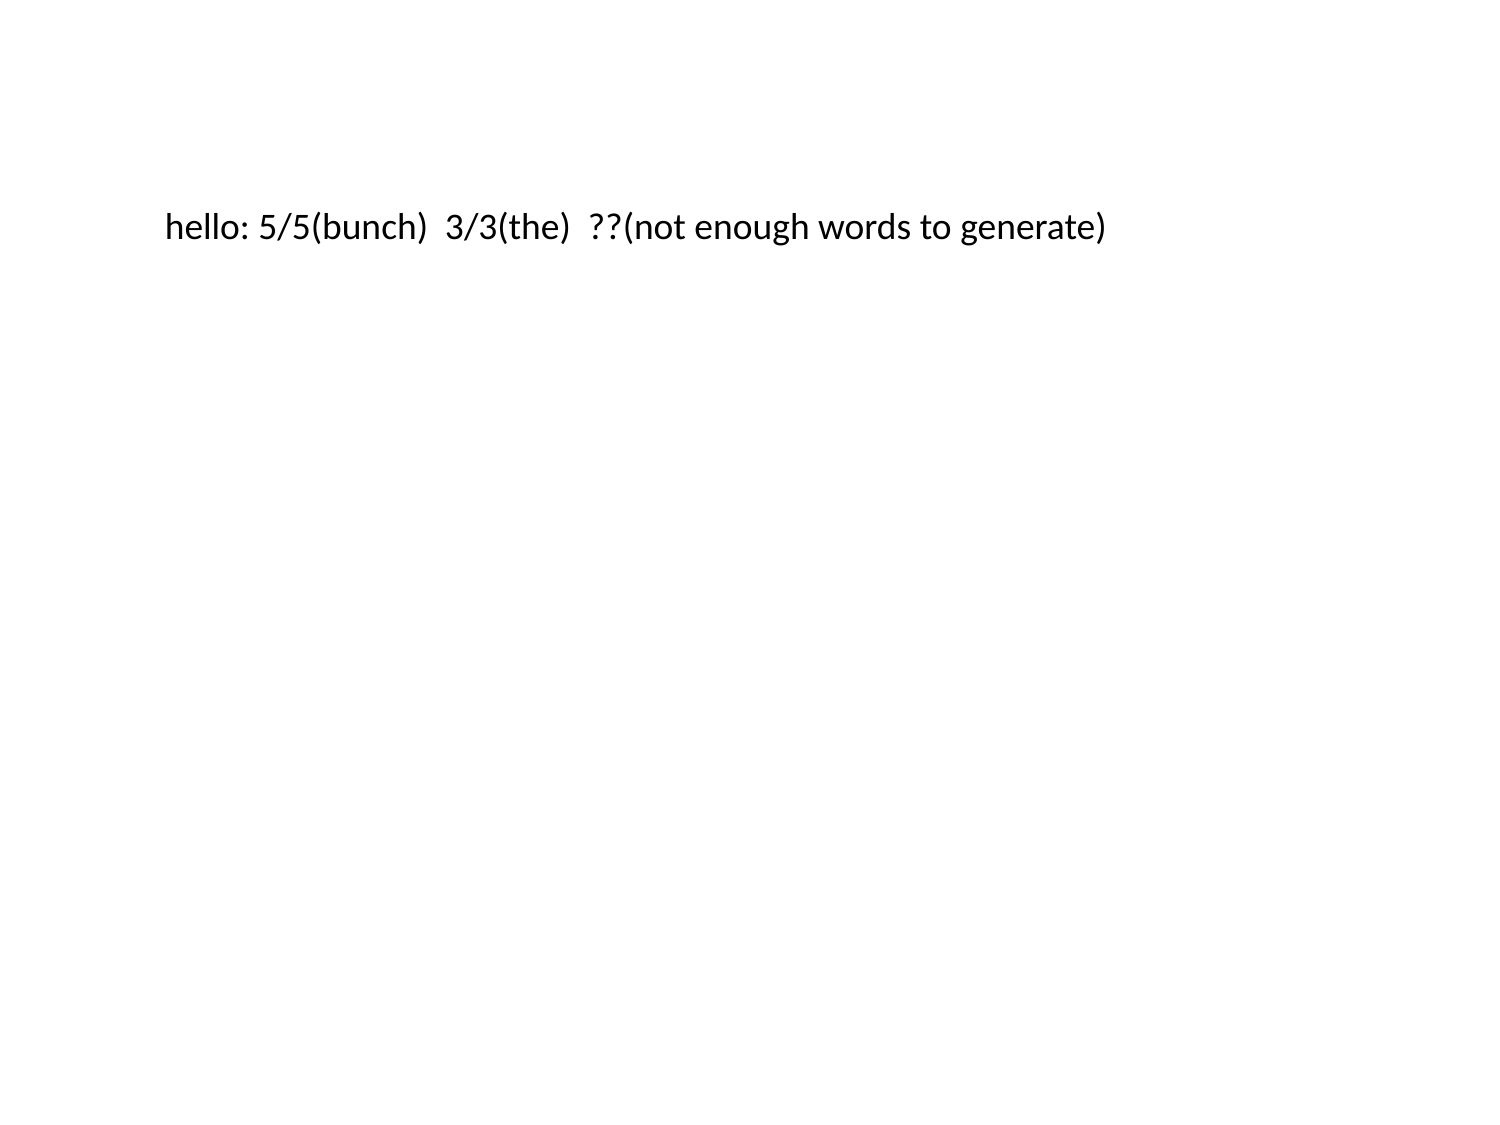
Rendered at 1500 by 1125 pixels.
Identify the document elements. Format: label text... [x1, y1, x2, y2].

text_box hello: 5/5(bunch) 3/3(the) ??(not enough words to generate) [149, 149, 1350, 1050]
